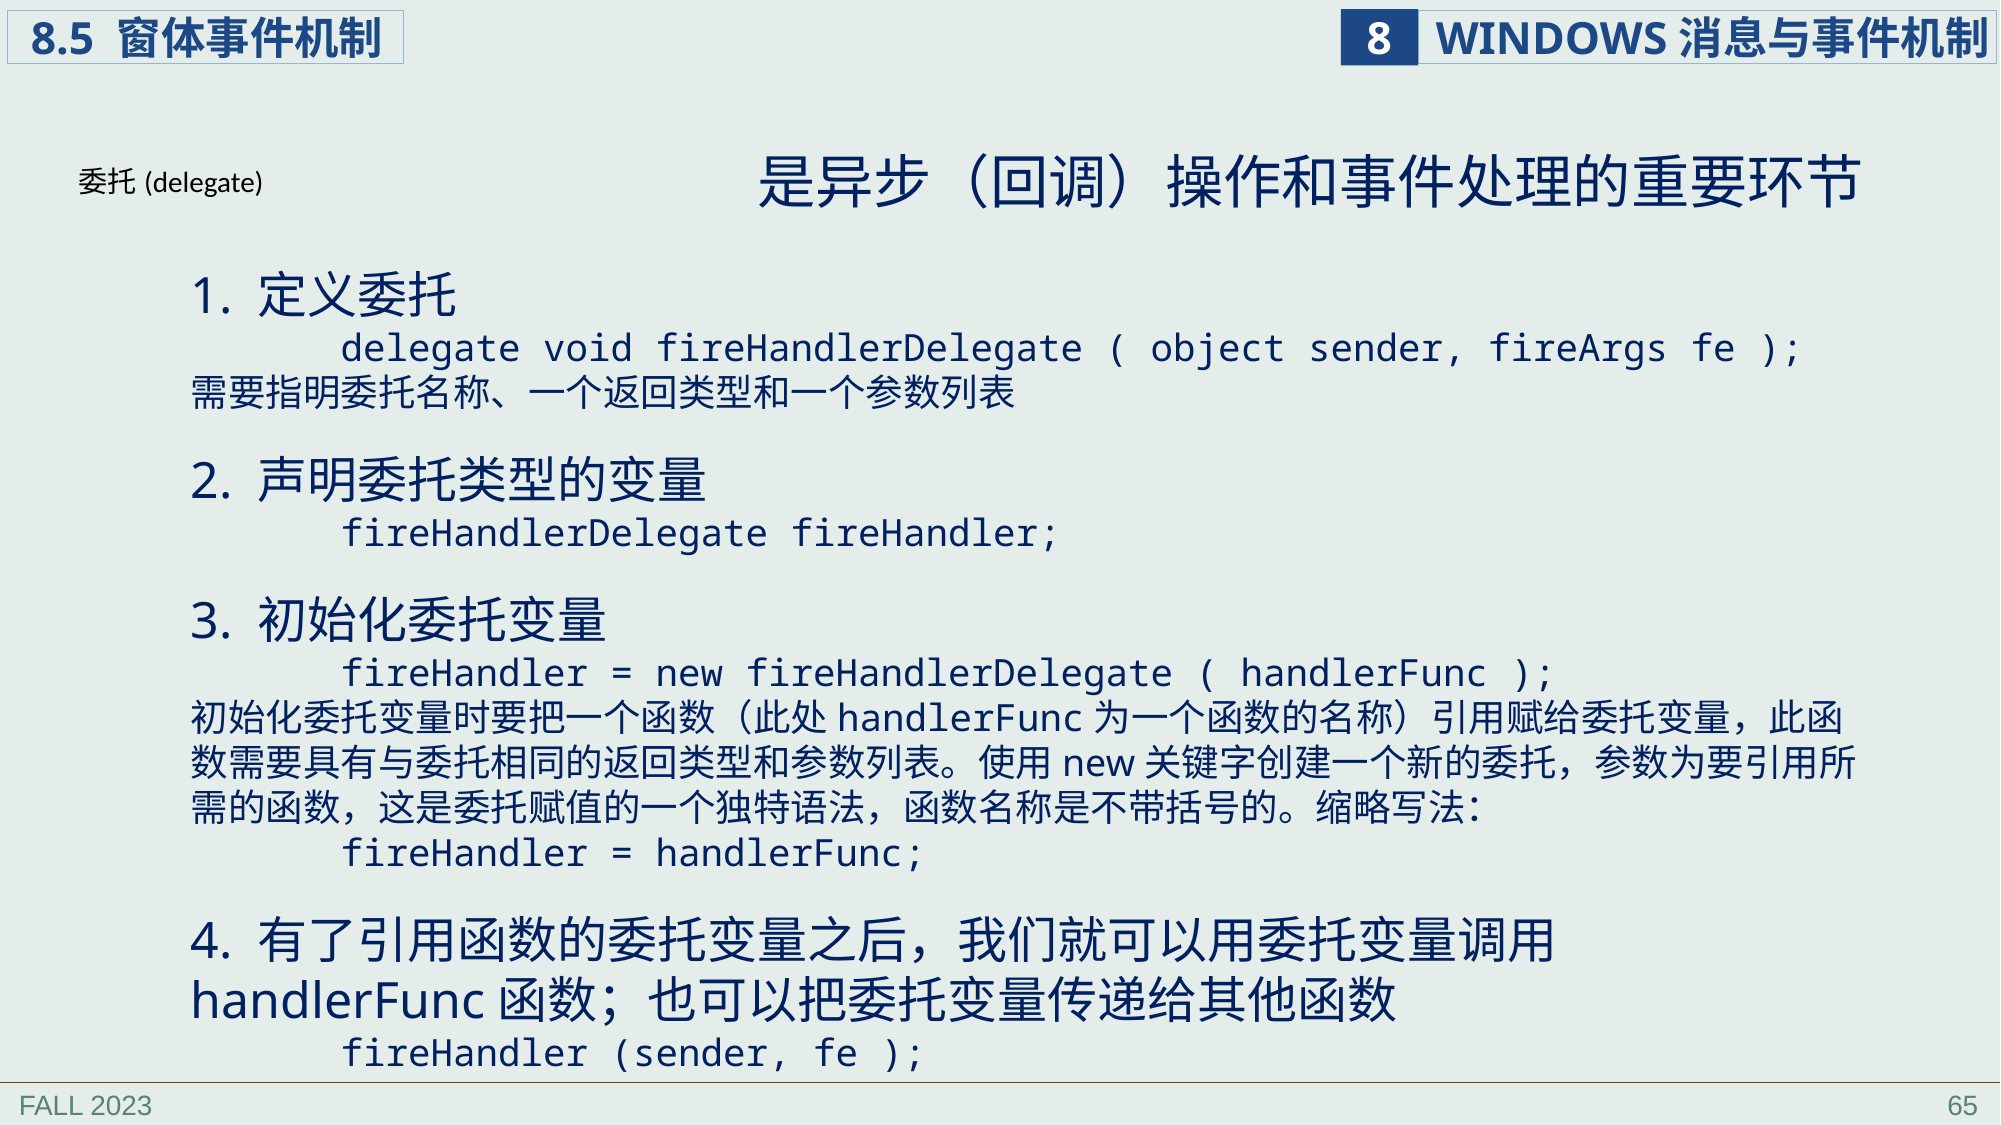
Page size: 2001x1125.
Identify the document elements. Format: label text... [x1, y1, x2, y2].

text_box 是异步（回调）操作和事件处理的重要环节 [742, 137, 1879, 223]
text_box 1. 定义委托 delegate void fireHandlerDelegate ( object sender, fireArgs fe ); 需要指明委托名称、一个返回类型和一个参数列表 2. 声明委托类型的变量 fireHandlerDelegate fireHandler; 3. 初始化委托变量 fireHandler = new fireHandlerDelegate ( handlerFunc ); 初始化委托变量时要把一个函数（此处handlerFunc为一个函数的名称）引用赋给委托变量，此函数需要具有与委托相同的返回类型和参数列表。使用new关键字创建一个新的委托，参数为要引用所需的函数，这是委托赋值的一个独特语法，函数名称是不带括号的。缩略写法： fireHandler = handlerFunc; 4. 有了引用函数的委托变量之后，我们就可以用委托变量调用handlerFunc函数；也可以把委托变量传递给其他函数 fireHandler (sender, fe ); [175, 256, 1875, 1117]
title 委托(delegate) [67, 71, 925, 290]
